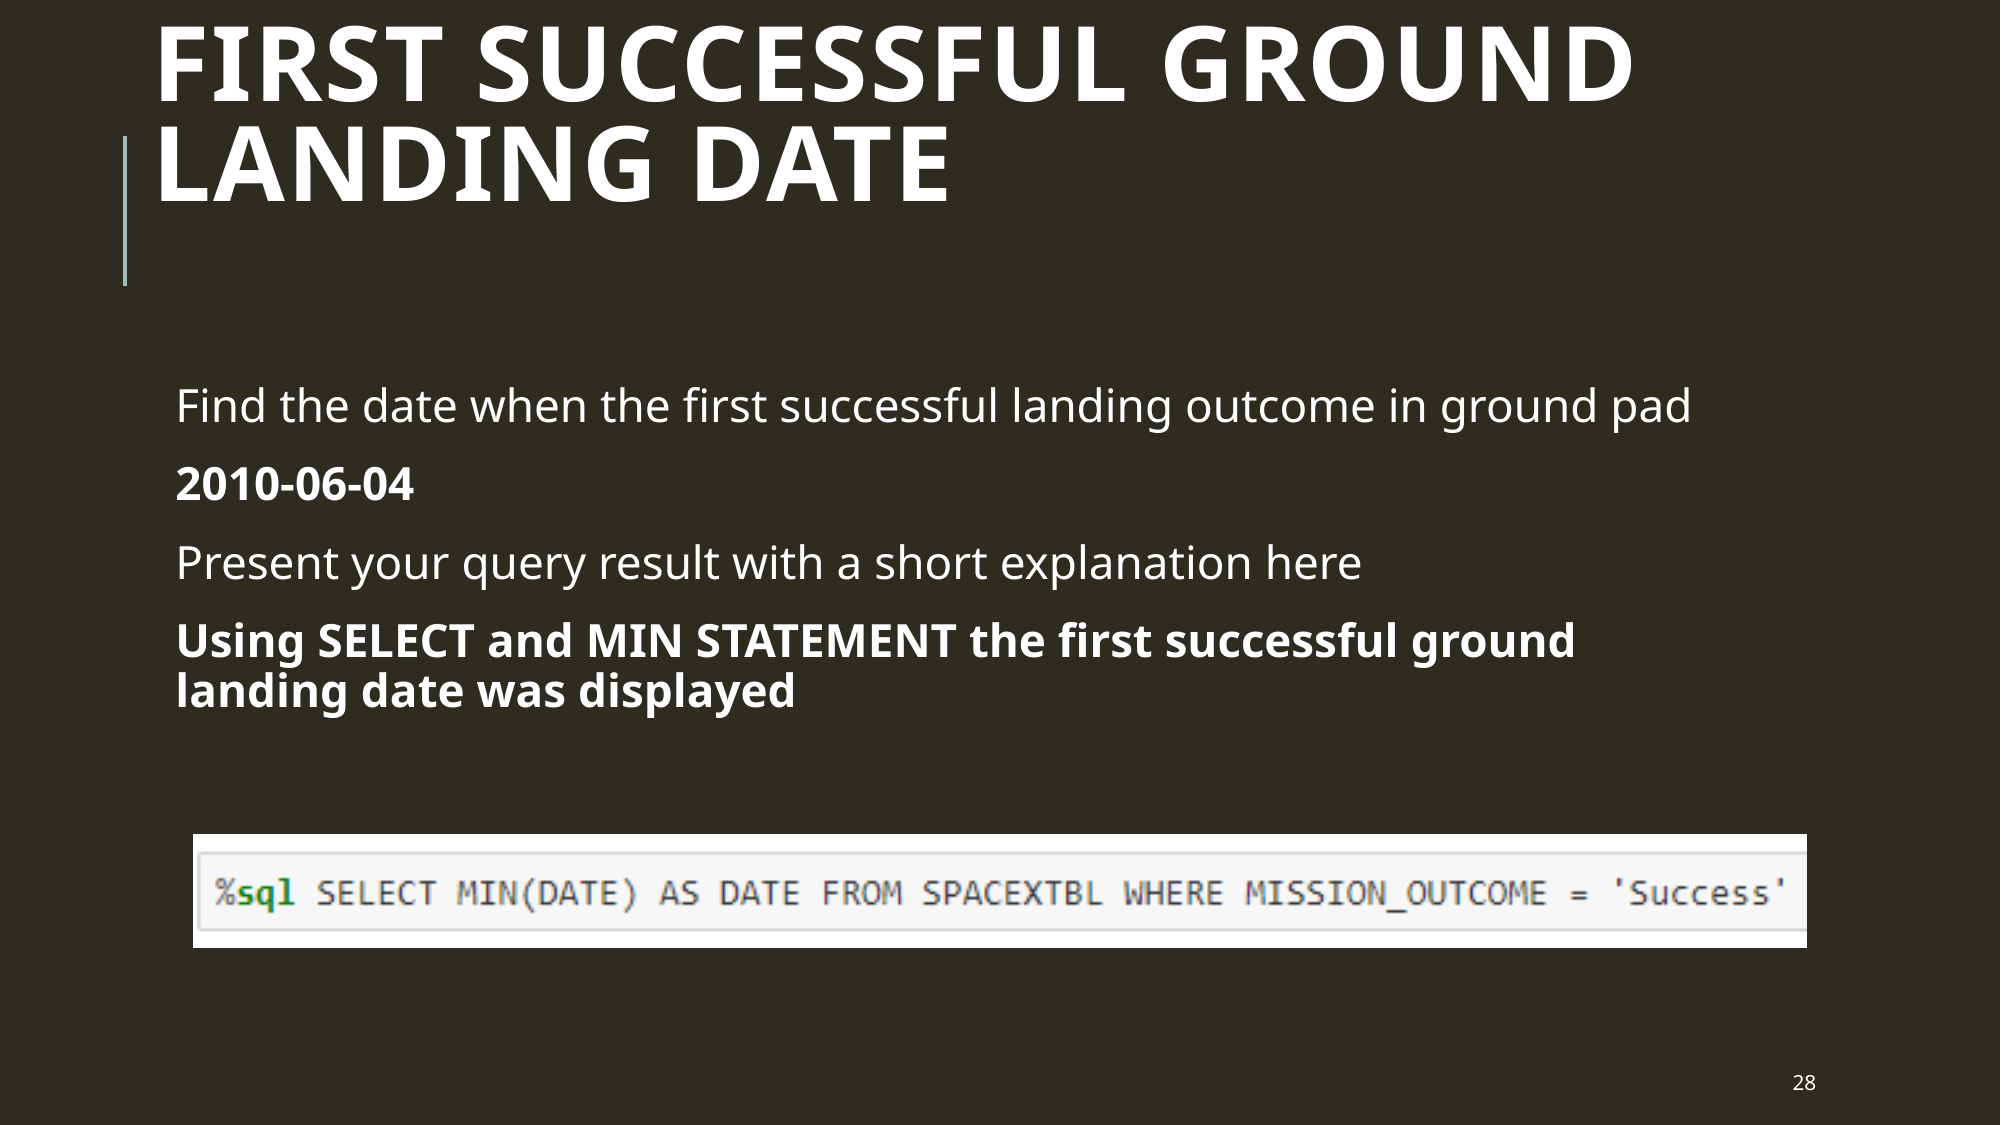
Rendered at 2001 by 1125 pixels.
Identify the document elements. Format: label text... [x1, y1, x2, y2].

title First successful ground landing date [137, 13, 1863, 231]
picture [193, 834, 1807, 948]
list Find the date when the first successful landing outcome in ground pad 2010-06-04 Present your query result with a short explanation here Using SELECT and MIN STATEMENT the first successful ground landing date was displayed [168, 375, 1763, 1035]
slide_number 28 [1777, 1061, 1938, 1107]
